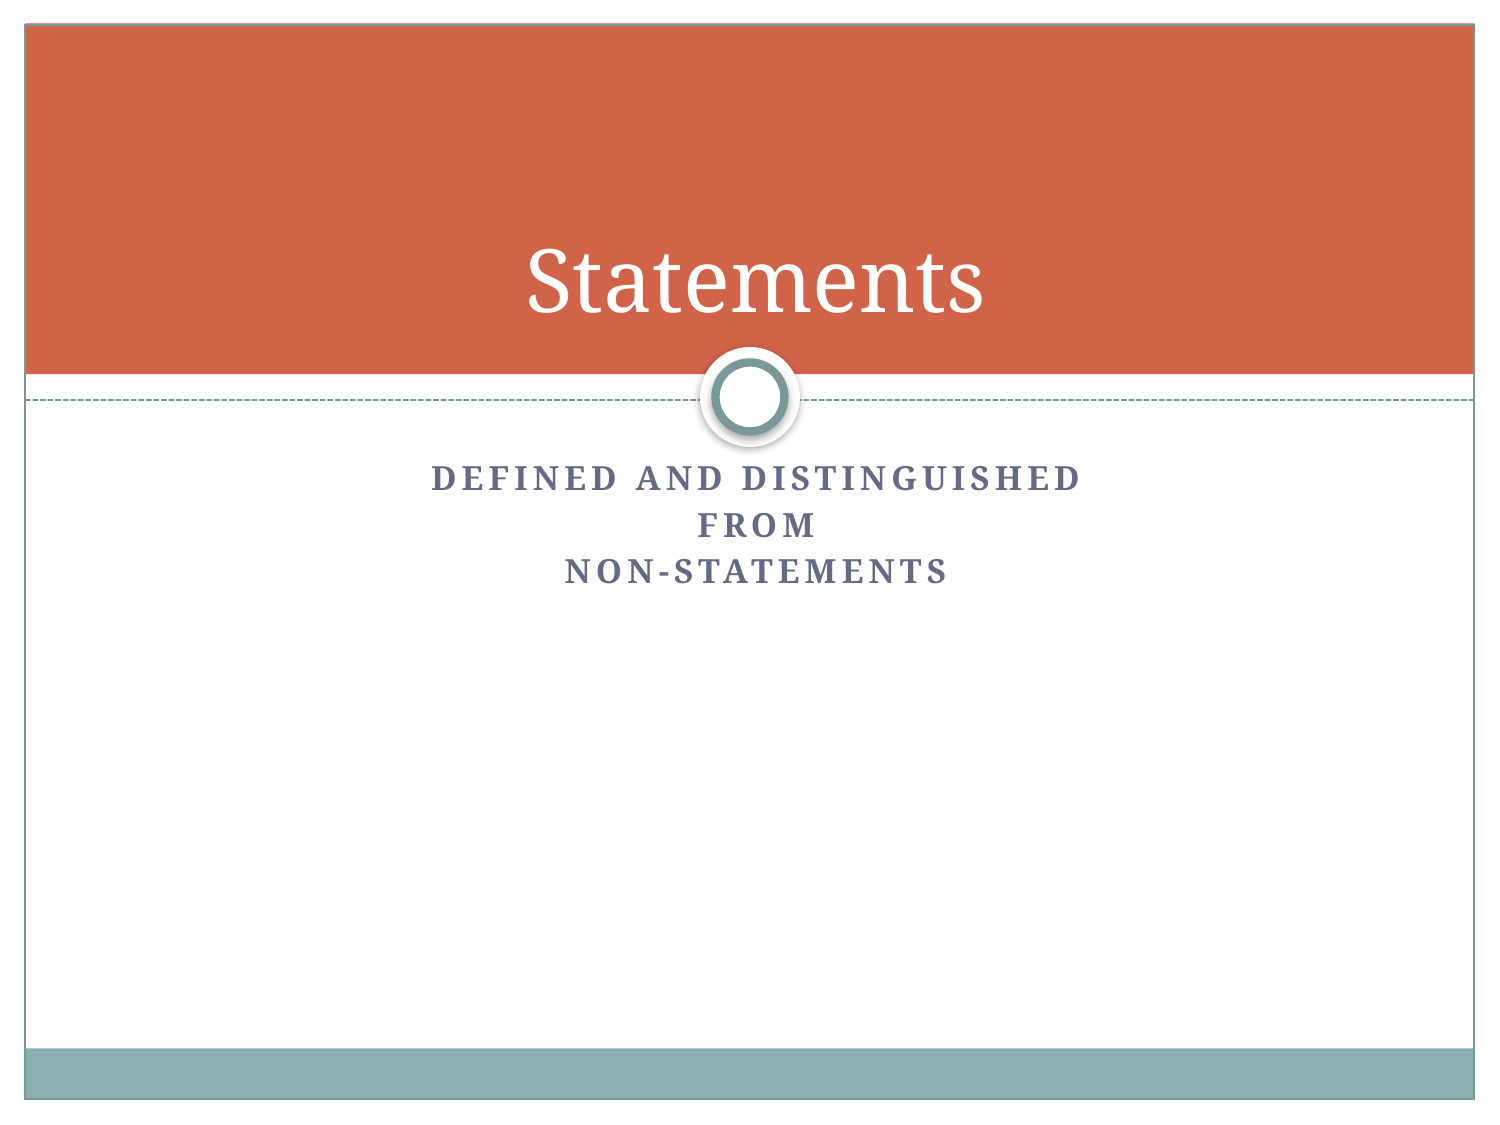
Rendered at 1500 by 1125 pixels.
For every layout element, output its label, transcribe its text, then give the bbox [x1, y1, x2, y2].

title Statements [118, 87, 1394, 338]
list Defined and distinguished From Non-statements [224, 450, 1288, 725]
